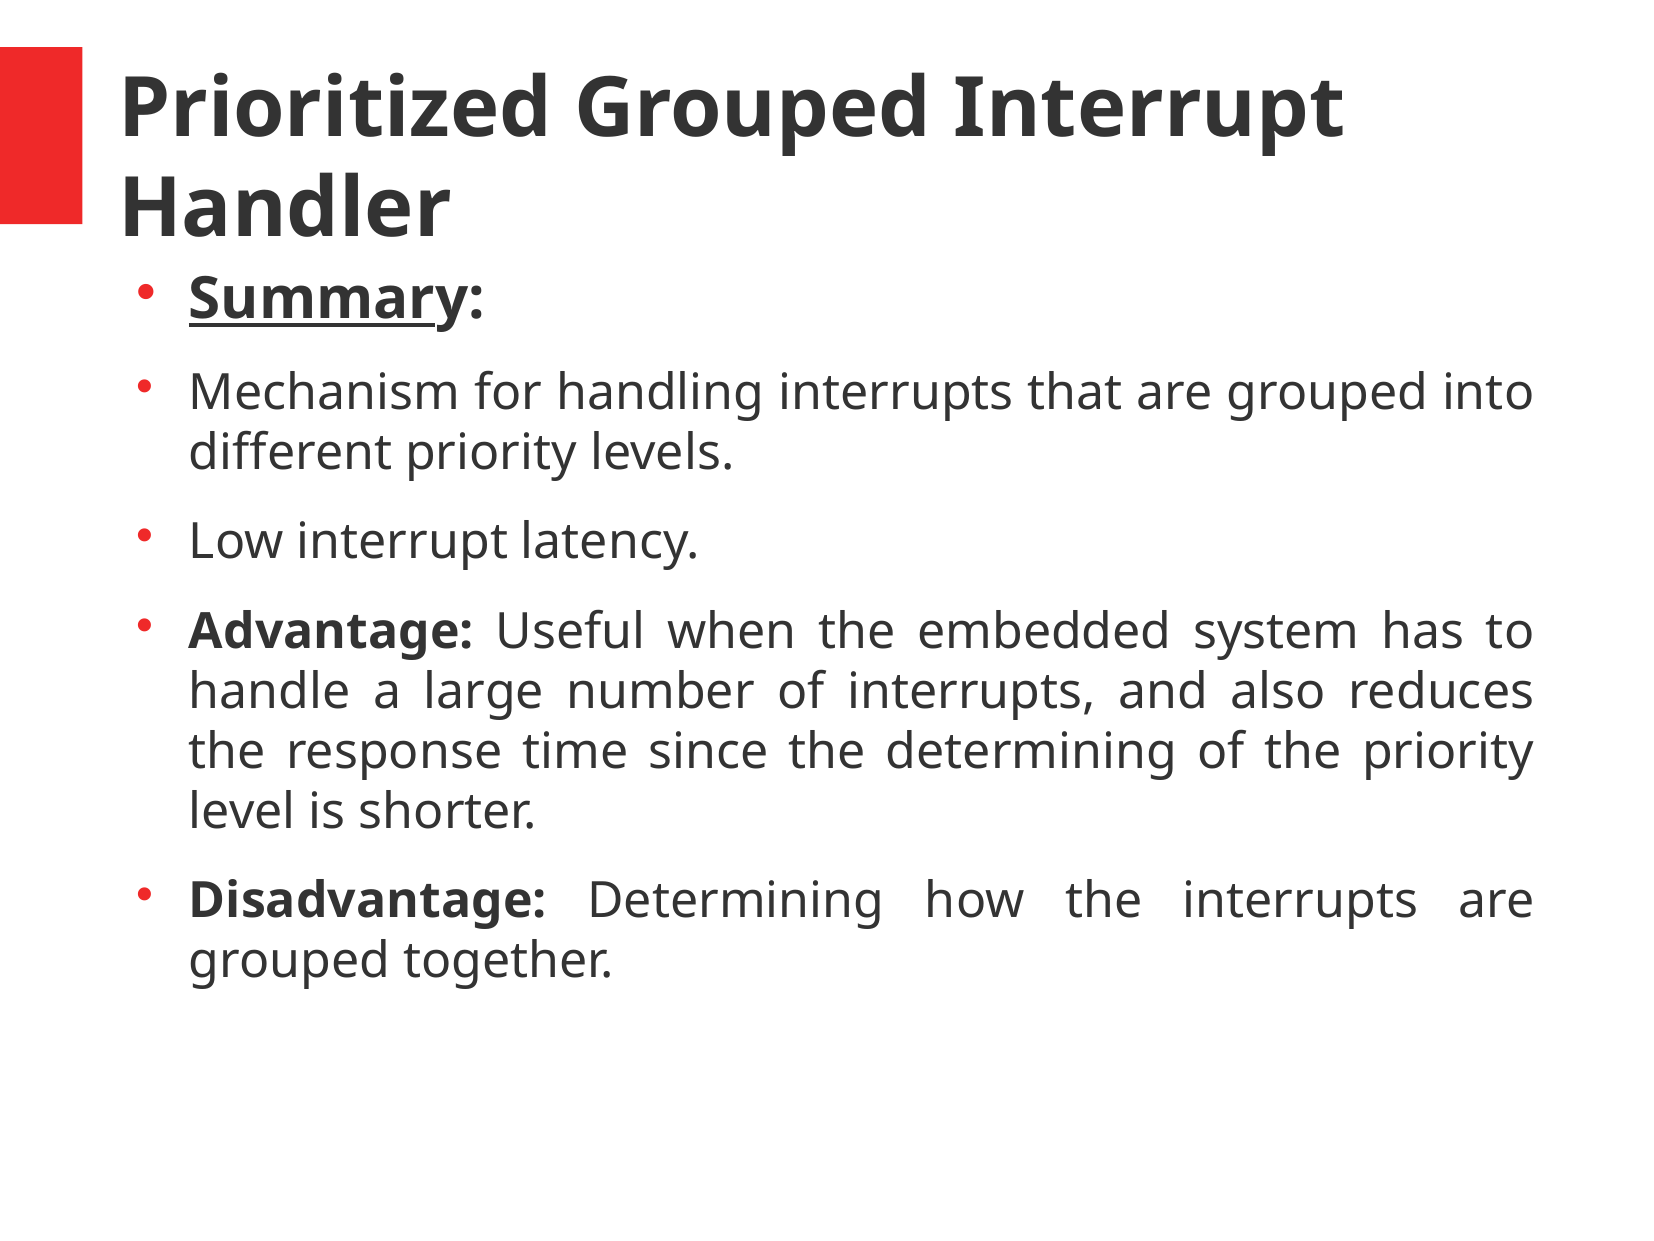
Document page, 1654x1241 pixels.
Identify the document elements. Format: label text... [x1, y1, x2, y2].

text_box Prioritized Grouped Interrupt Handler [118, 49, 1571, 257]
text_box Summary: Mechanism for handling interrupts that are grouped into different priority levels. Low interrupt latency. Advantage: Useful when the embedded system has to handle a large number of interrupts, and also reduces the response time since the determining of the priority level is shorter. Disadvantage: Determining how the interrupts are grouped together. [118, 259, 1536, 979]
